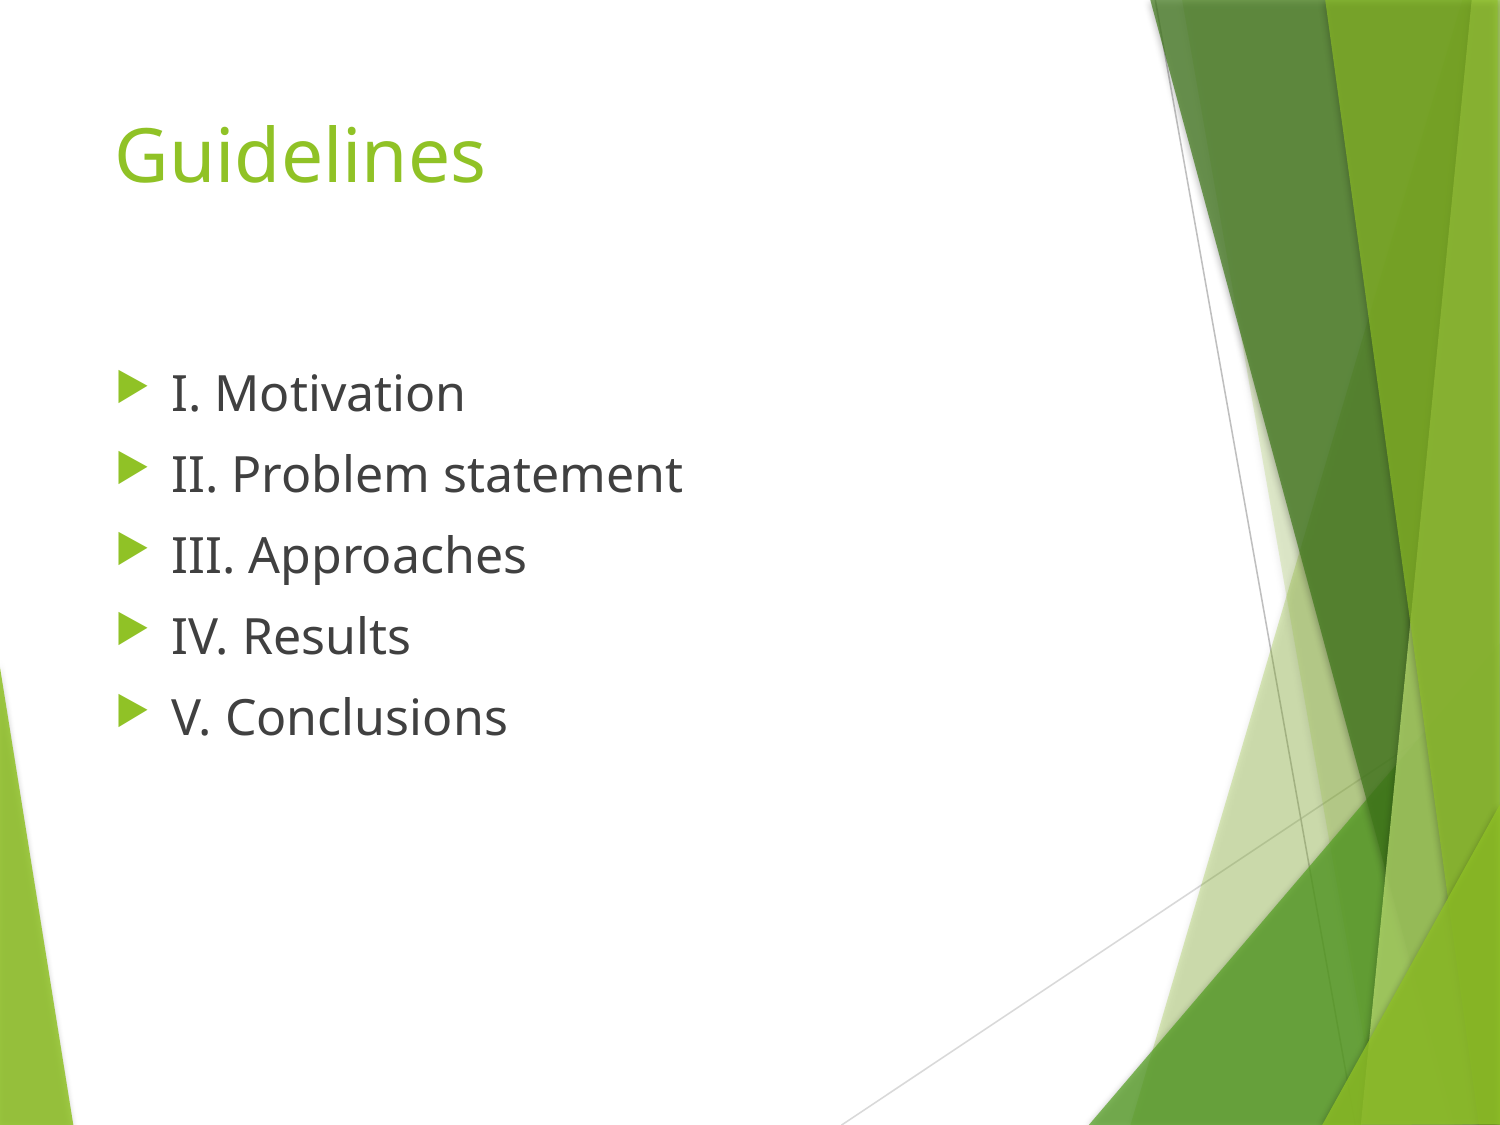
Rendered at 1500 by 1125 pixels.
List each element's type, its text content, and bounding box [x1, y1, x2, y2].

title Guidelines [99, 99, 1142, 317]
list I. Motivation II. Problem statement III. Approaches IV. Results V. Conclusions [99, 354, 1142, 992]
